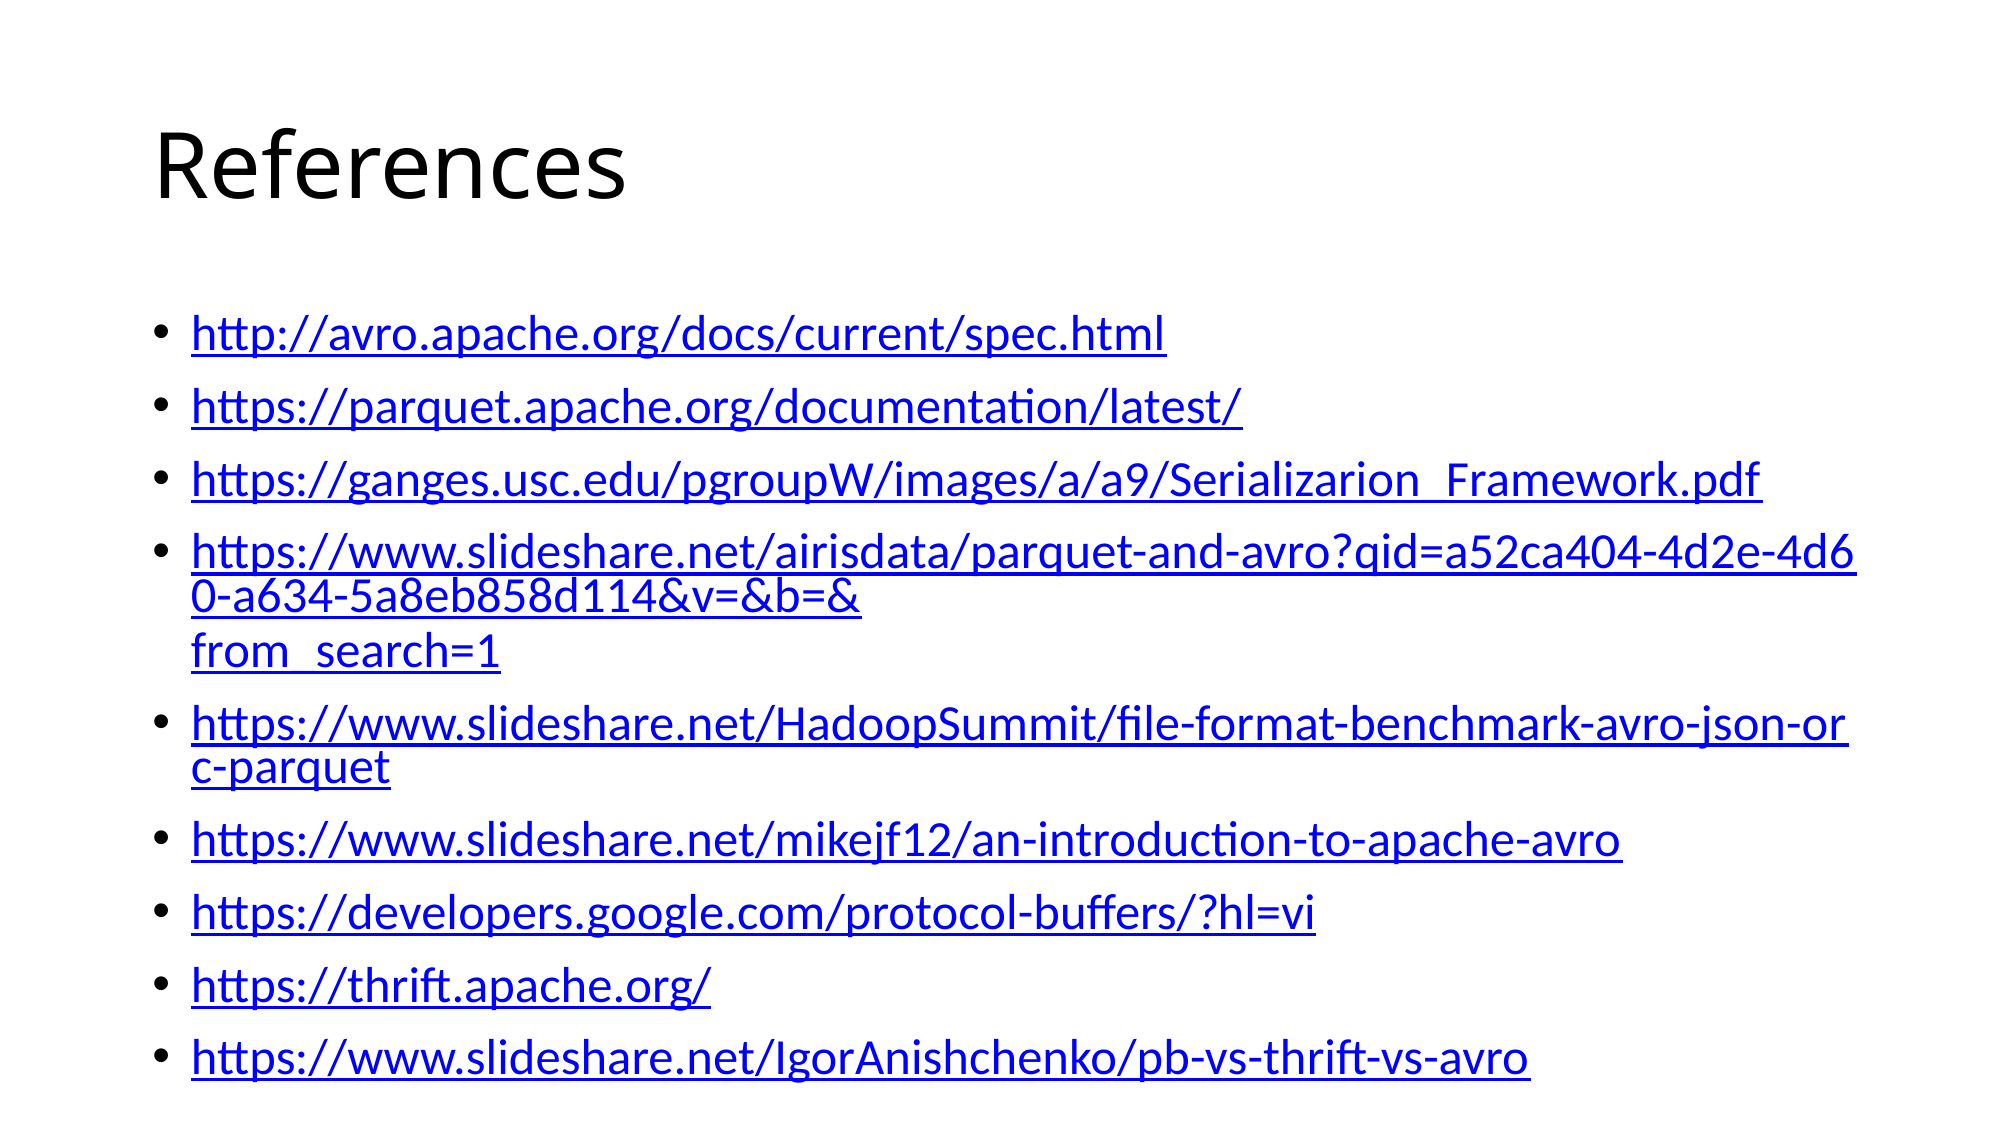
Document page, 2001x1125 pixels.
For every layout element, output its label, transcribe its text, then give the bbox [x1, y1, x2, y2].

list http://avro.apache.org/docs/current/spec.html https://parquet.apache.org/documentation/latest/ https://ganges.usc.edu/pgroupW/images/a/a9/Serializarion_Framework.pdf https://www.slideshare.net/airisdata/parquet-and-avro?qid=a52ca404-4d2e-4d60-a634-5a8eb858d114&v=&b=&from_search=1 https://www.slideshare.net/HadoopSummit/file-format-benchmark-avro-json-orc-parquet https://www.slideshare.net/mikejf12/an-introduction-to-apache-avro https://developers.google.com/protocol-buffers/?hl=vi https://thrift.apache.org/ https://www.slideshare.net/IgorAnishchenko/pb-vs-thrift-vs-avro [137, 299, 1863, 1014]
title References [137, 59, 1863, 278]
